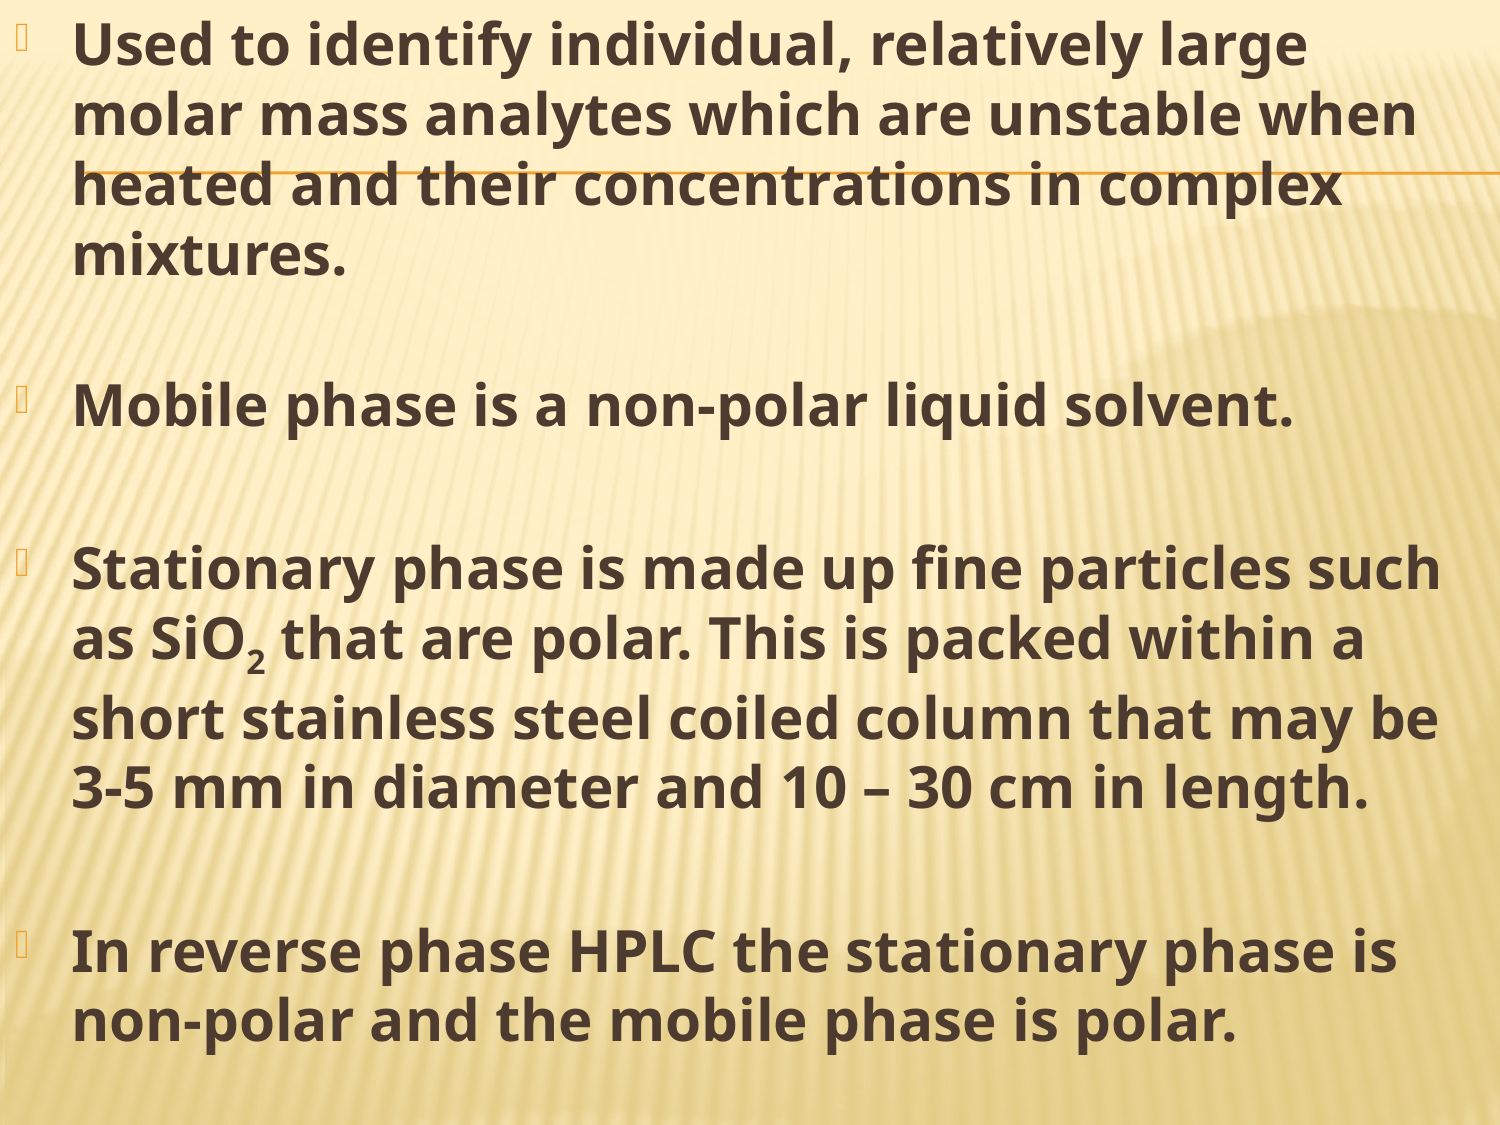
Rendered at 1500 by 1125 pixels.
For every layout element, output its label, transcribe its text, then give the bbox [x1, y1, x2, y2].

list Used to identify individual, relatively large molar mass analytes which are unstable when heated and their concentrations in complex mixtures. Mobile phase is a non-polar liquid solvent. Stationary phase is made up fine particles such as SiO2 that are polar. This is packed within a short stainless steel coiled column that may be 3-5 mm in diameter and 10 – 30 cm in length. In reverse phase HPLC the stationary phase is non-polar and the mobile phase is polar. [0, 0, 1500, 1125]
